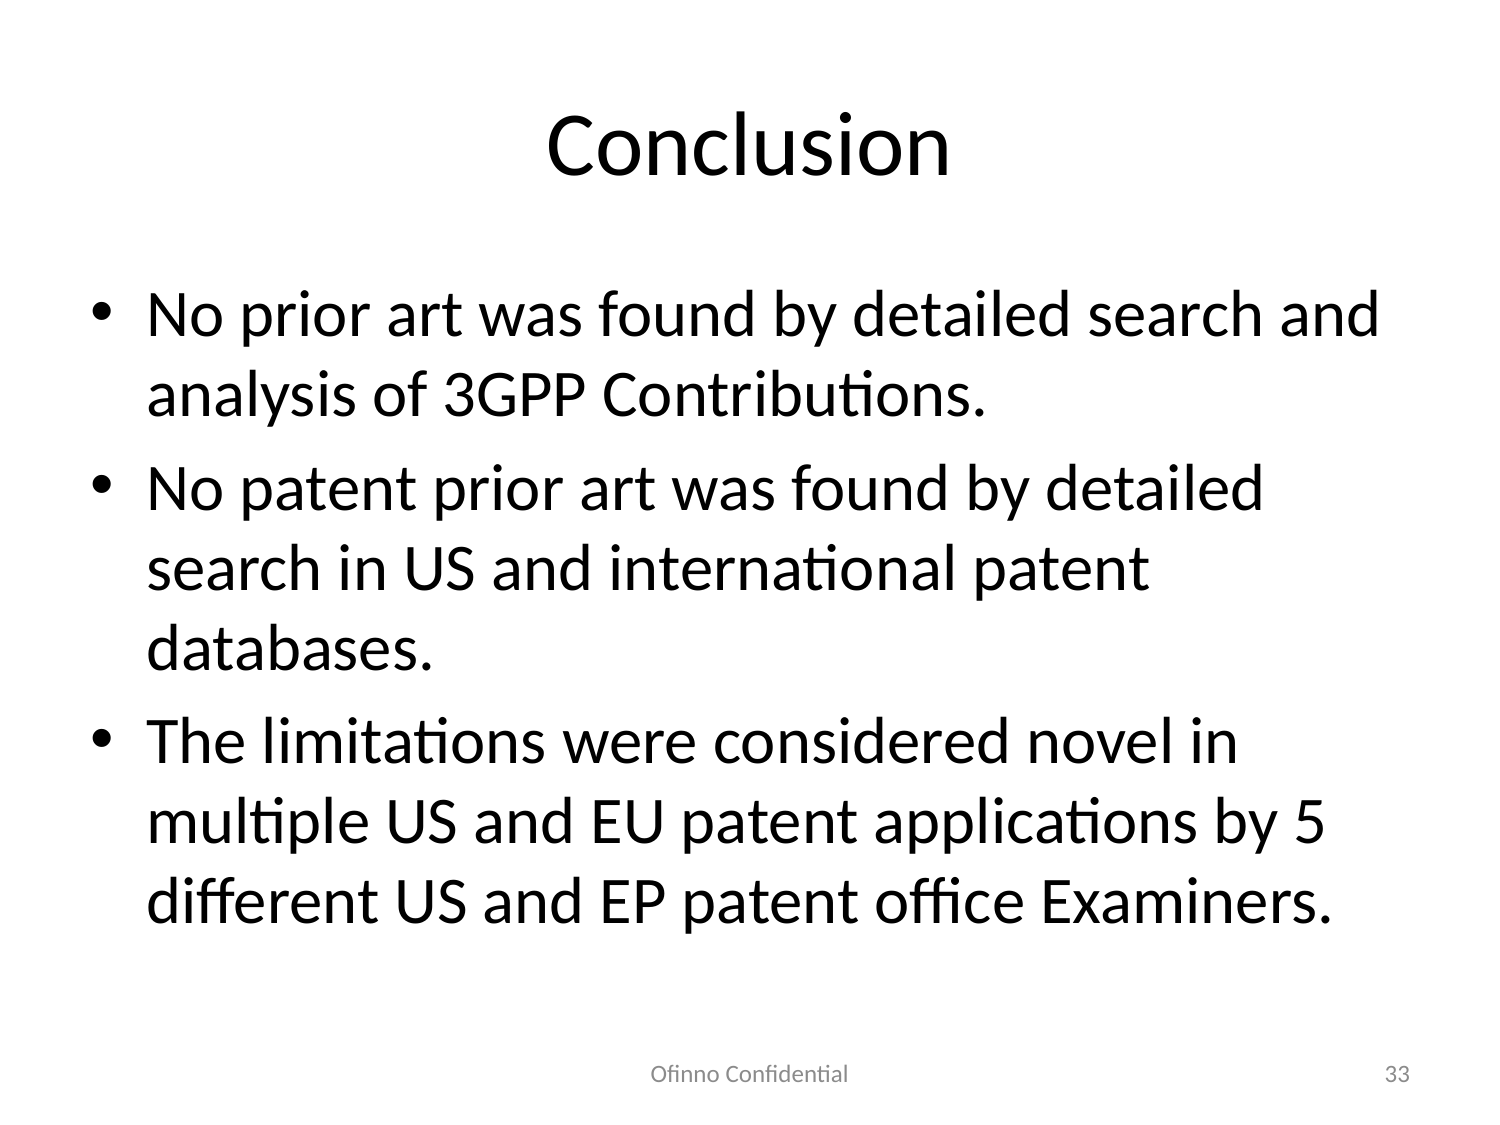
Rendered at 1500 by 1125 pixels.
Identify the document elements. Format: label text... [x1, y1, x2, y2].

footer Ofinno Confidential [512, 1042, 988, 1103]
list No prior art was found by detailed search and analysis of 3GPP Contributions. No patent prior art was found by detailed search in US and international patent databases. The limitations were considered novel in multiple US and EU patent applications by 5 different US and EP patent office Examiners. [75, 262, 1425, 1050]
slide_number 33 [1074, 1042, 1425, 1103]
title Conclusion [75, 45, 1425, 233]
